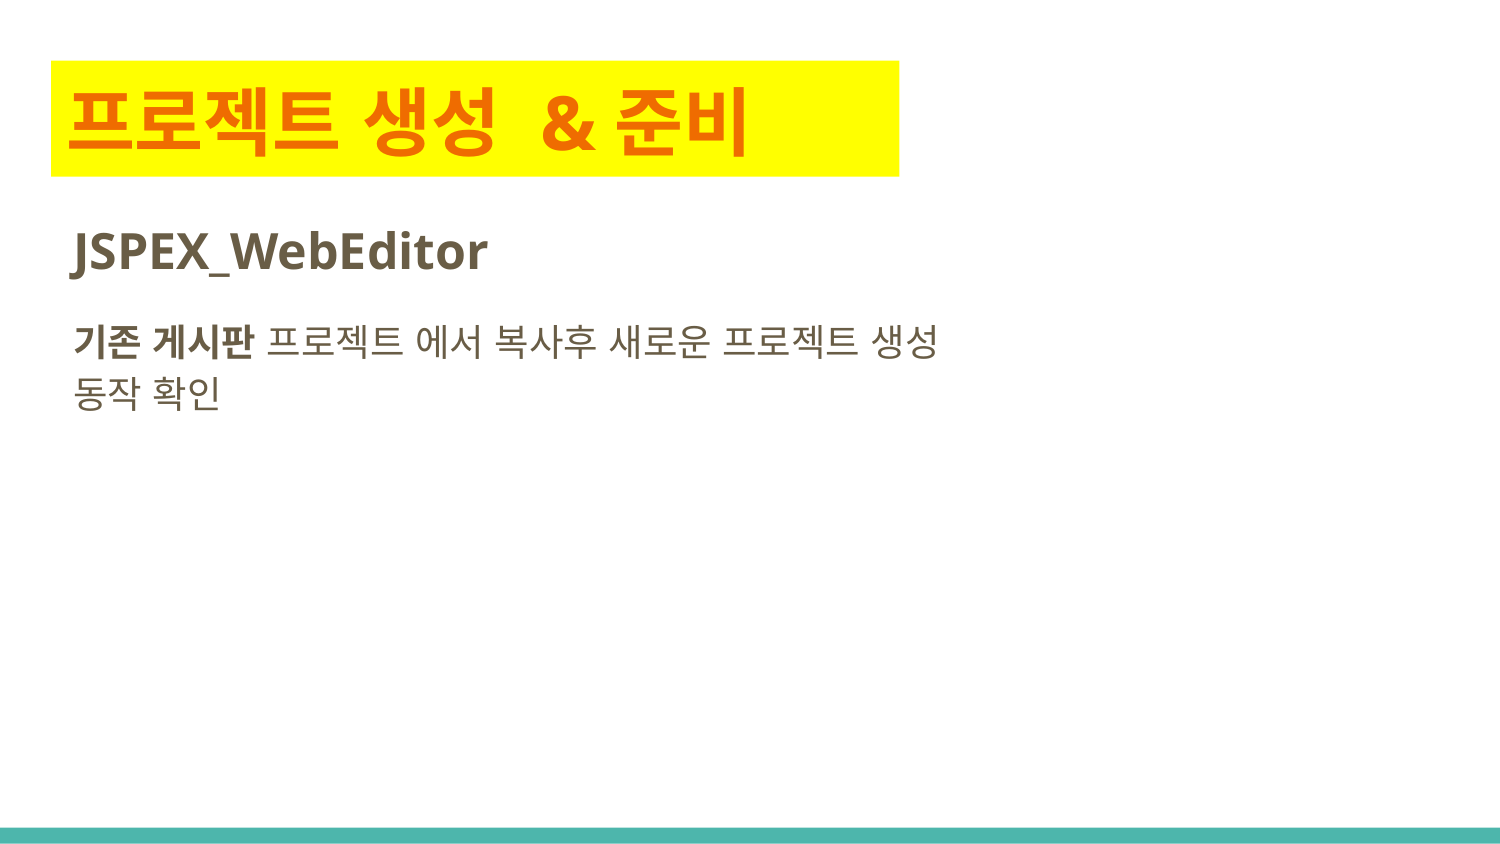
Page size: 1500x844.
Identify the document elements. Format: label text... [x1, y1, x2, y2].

list JSPEX_WebEditor 기존 게시판 프로젝트 에서 복사후 새로운 프로젝트 생성 동작 확인 [58, 195, 1248, 312]
title 프로젝트 생성 &준비 [51, 60, 900, 177]
